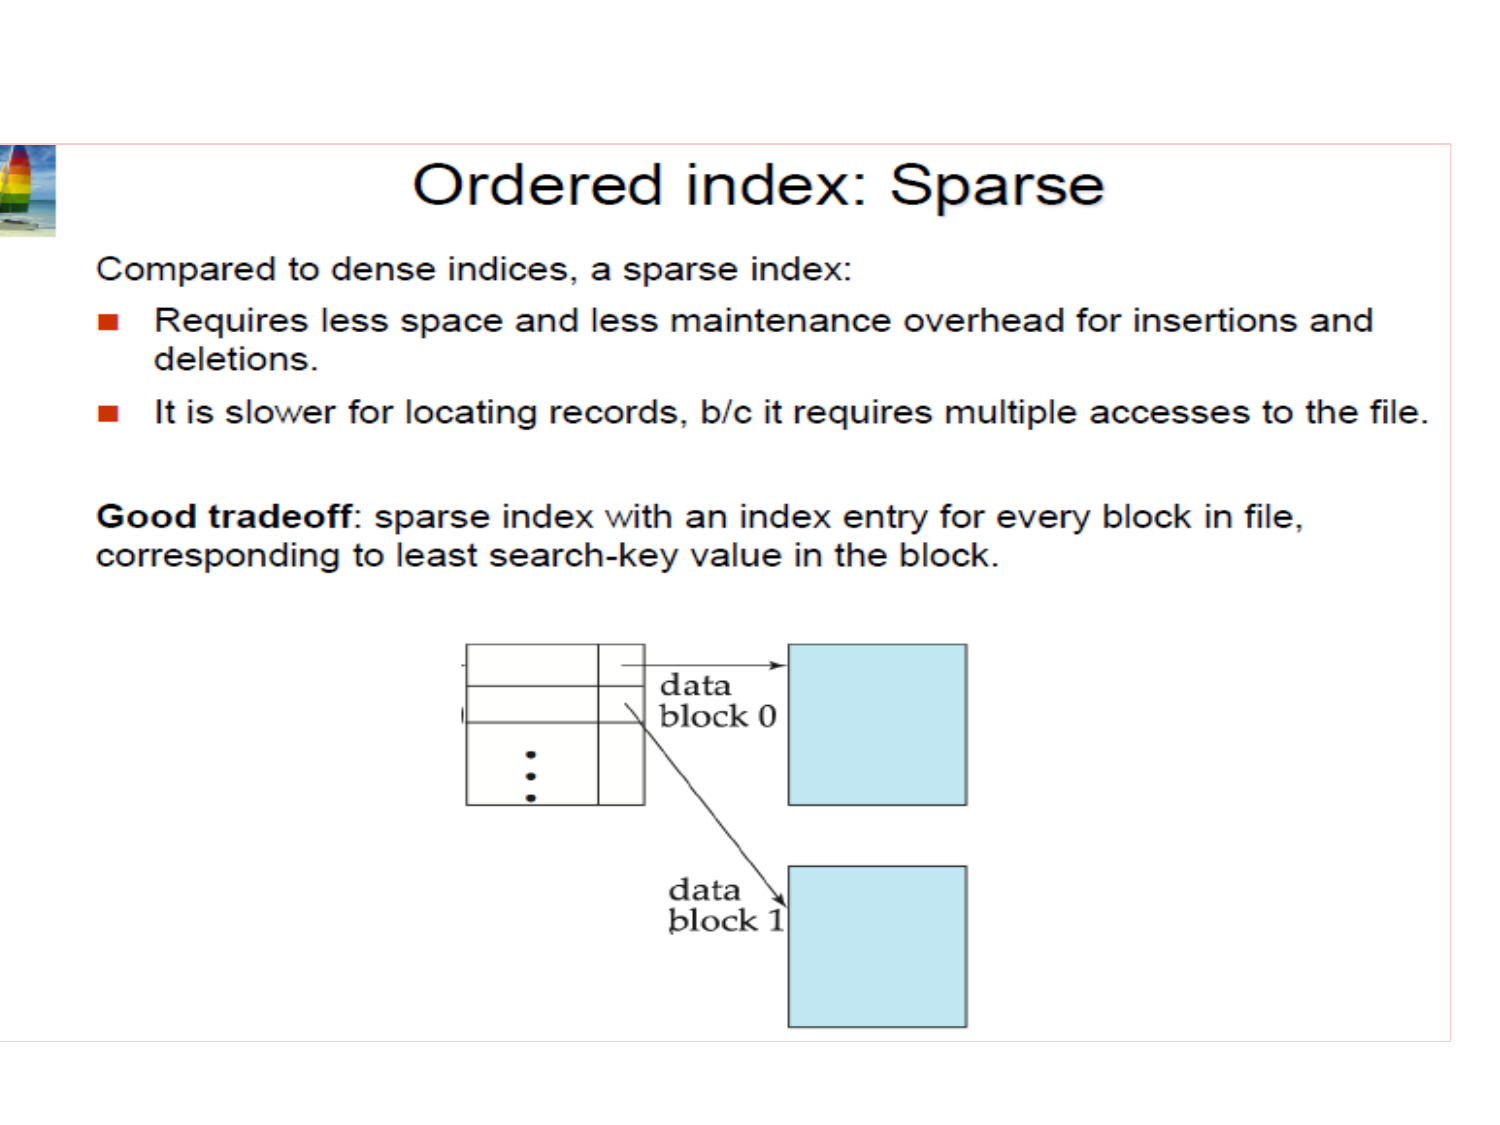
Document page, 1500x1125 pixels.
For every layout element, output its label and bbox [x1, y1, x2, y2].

picture [0, 144, 1450, 1041]
